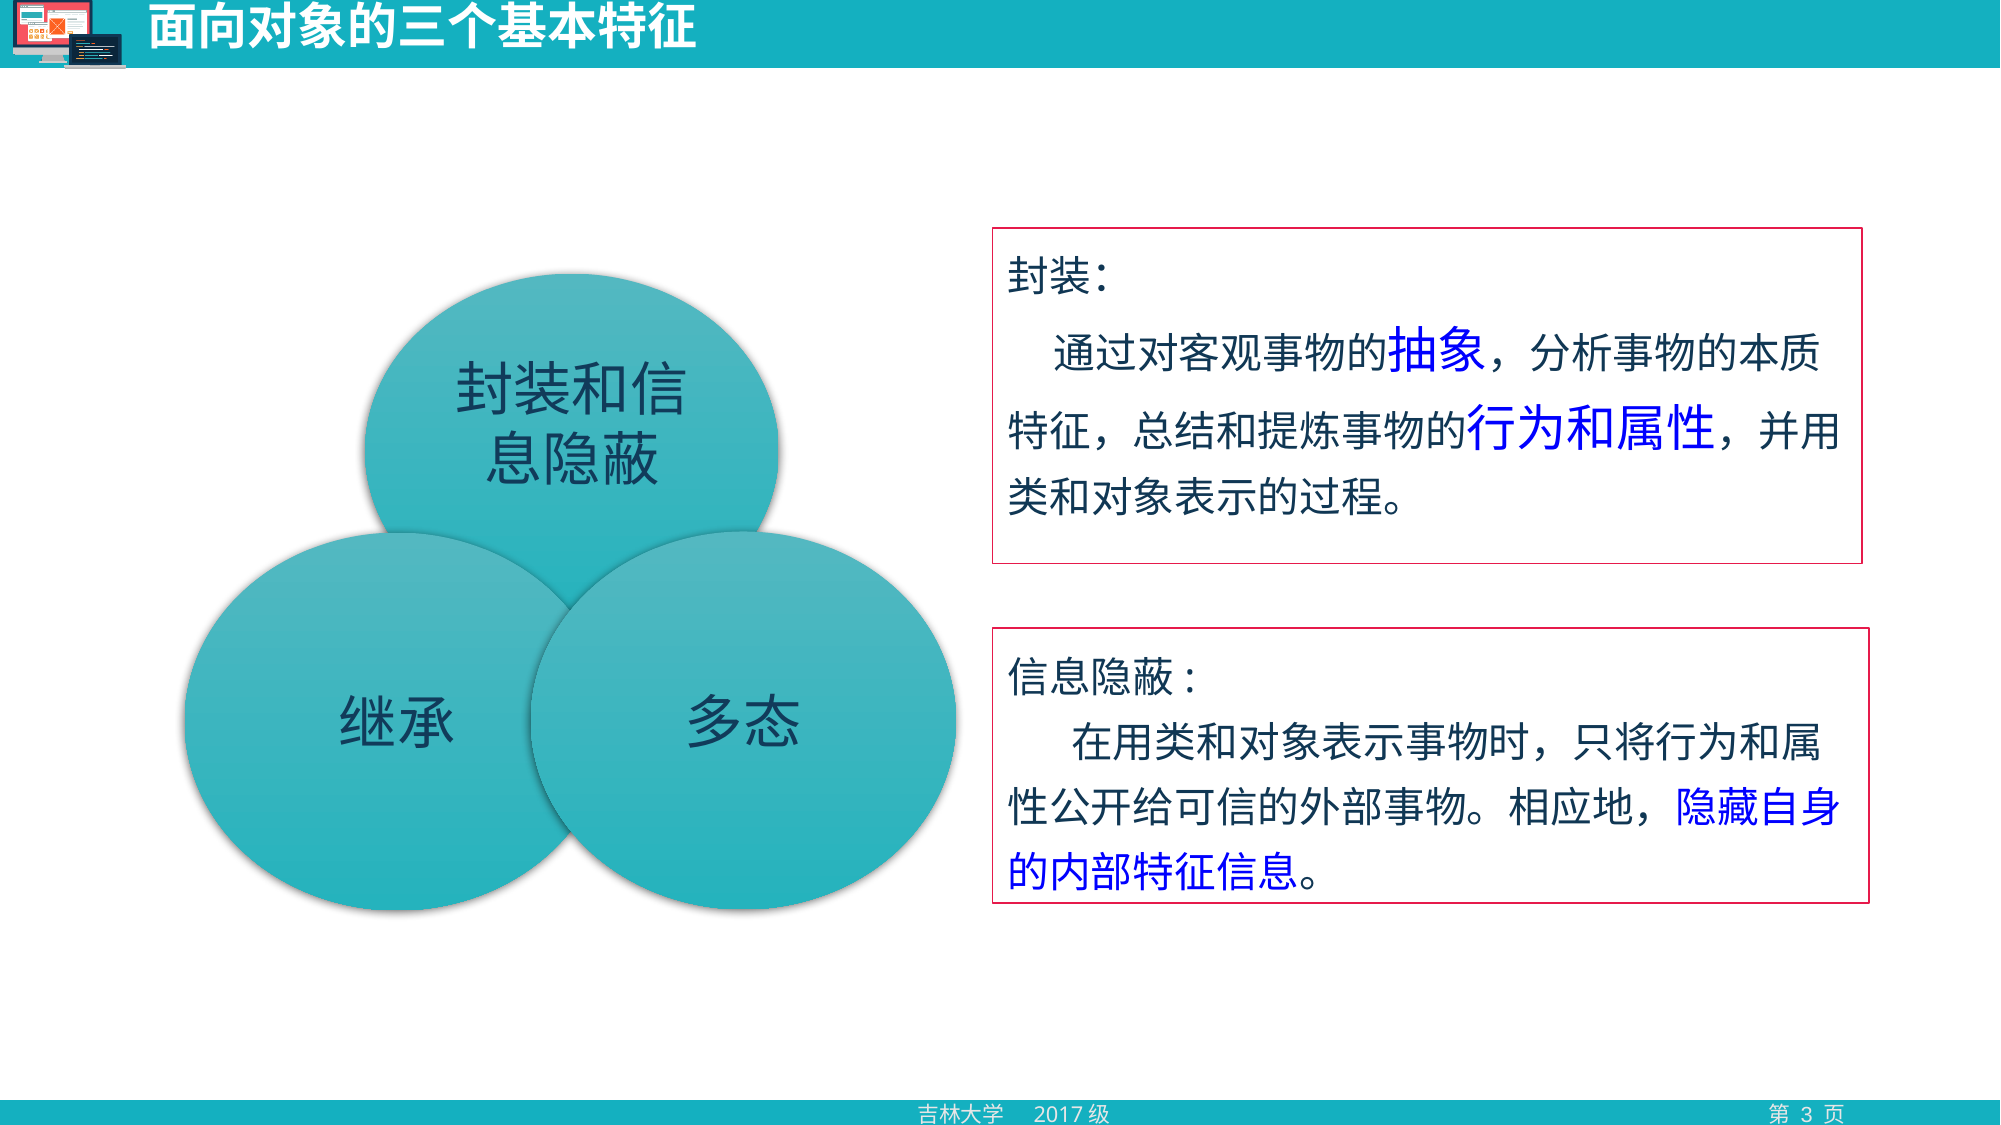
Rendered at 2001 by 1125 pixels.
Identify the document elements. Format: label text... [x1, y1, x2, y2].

text_box 多态 [530, 531, 956, 910]
picture [13, 0, 126, 69]
text_box 信息隐蔽: 在用类和对象表示事物时，只将行为和属性公开给可信的外部事物。相应地，隐藏自身的内部特征信息。 [992, 628, 1870, 903]
text_box 封装和信息隐蔽 [365, 273, 779, 599]
text_box 封装： 通过对客观事物的抽象，分析事物的本质特征，总结和提炼事物的行为和属性，并用类和对象表示的过程。 [992, 227, 1863, 564]
title 面向对象的三个基本特征 [132, 5, 1285, 64]
text_box 继承 [184, 532, 566, 911]
